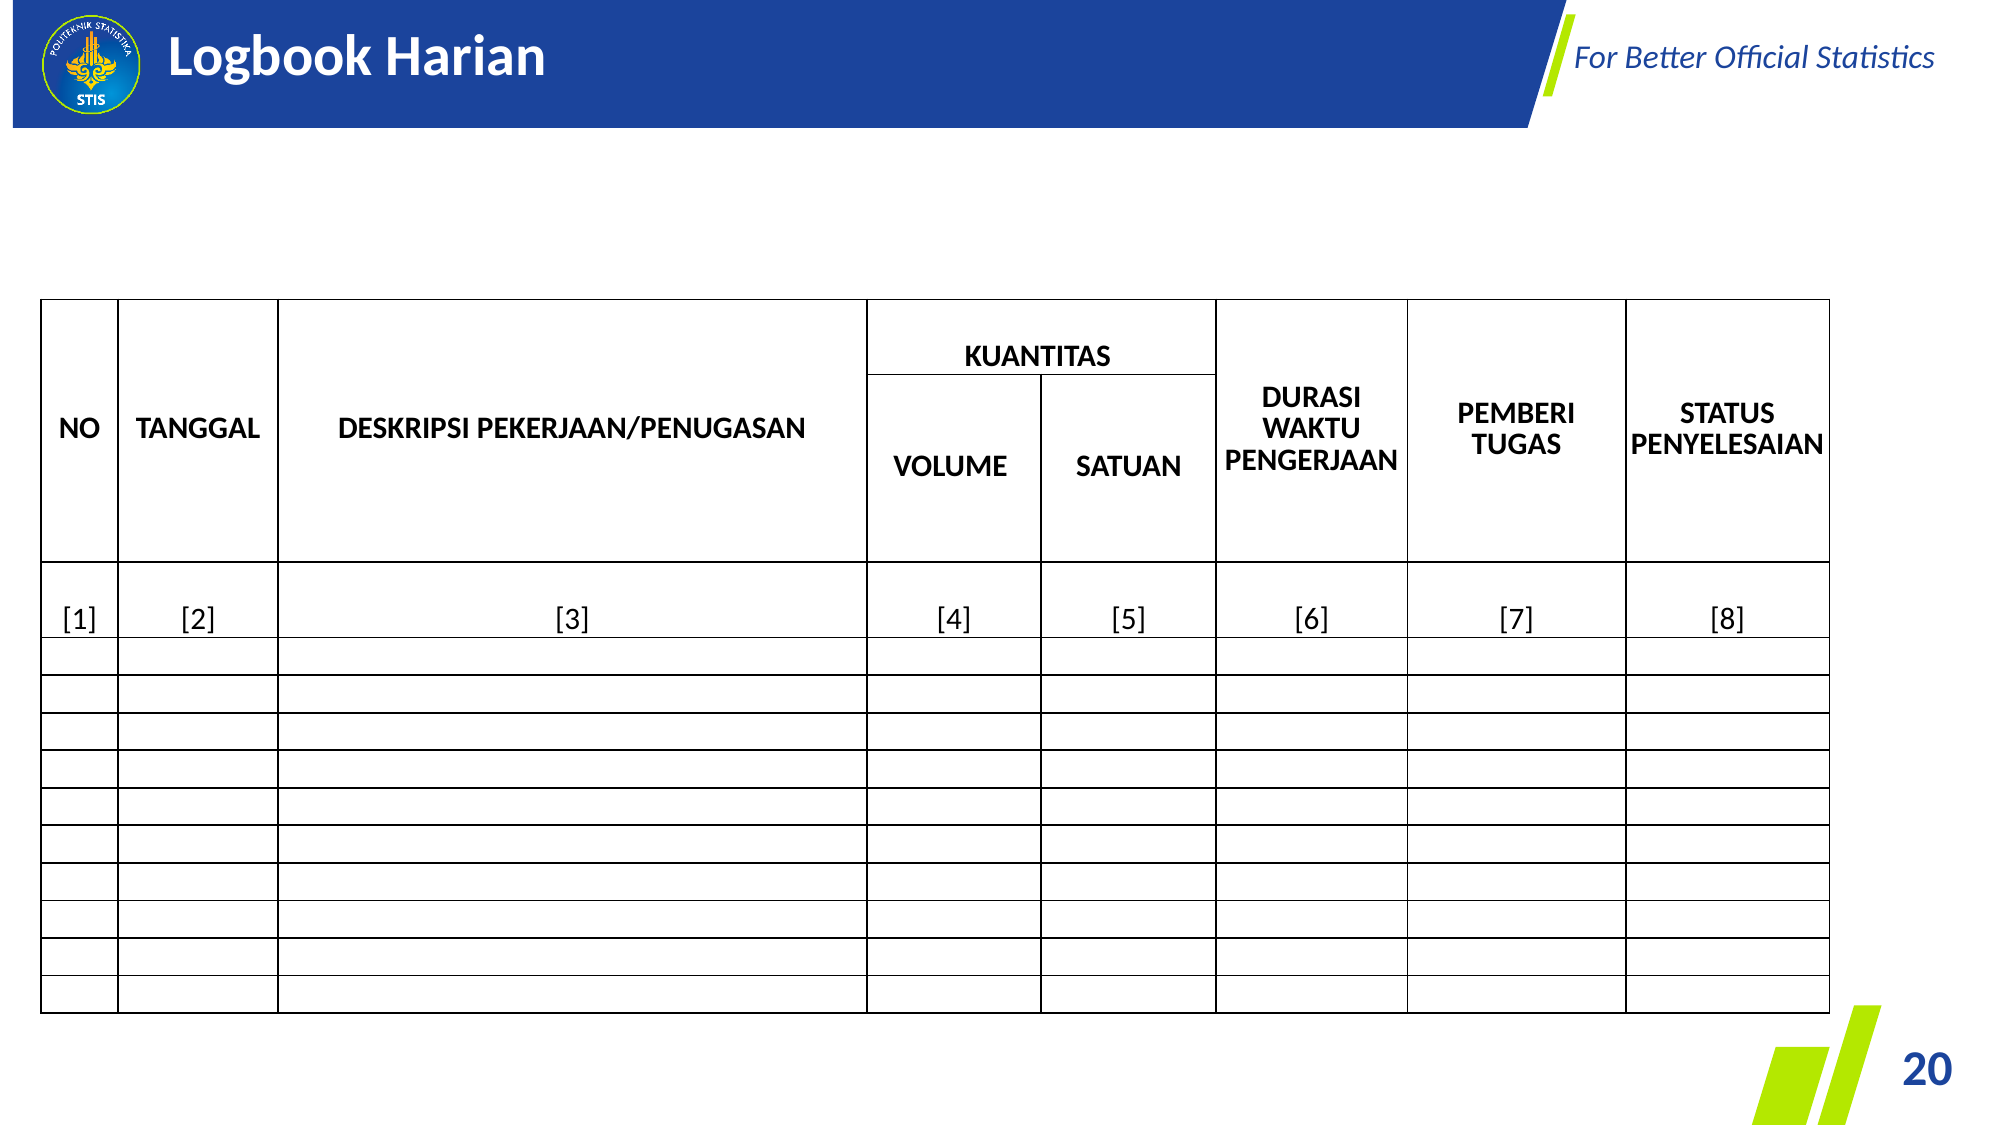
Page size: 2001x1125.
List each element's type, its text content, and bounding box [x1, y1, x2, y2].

table_cell [279, 638, 866, 674]
table_header KUANTITAS [868, 300, 1215, 374]
table_cell [868, 939, 1040, 975]
table_cell [3] [279, 563, 866, 637]
table_cell [1042, 638, 1215, 674]
table_cell [1627, 638, 1829, 674]
table_cell [42, 901, 117, 937]
table_cell [119, 864, 277, 900]
table_cell [1042, 826, 1215, 862]
table_cell [1217, 789, 1407, 824]
table_cell [1627, 939, 1829, 975]
text_box Logbook Harian [153, 9, 1469, 95]
table_cell [1408, 789, 1625, 824]
table_cell [279, 939, 866, 975]
table_cell [42, 976, 117, 1012]
table_cell [1627, 676, 1829, 712]
table_cell [1217, 826, 1407, 862]
table_cell [1217, 676, 1407, 712]
table_cell [1217, 939, 1407, 975]
table_cell [1627, 976, 1829, 1012]
table_cell [1408, 901, 1625, 937]
table_cell [868, 826, 1040, 862]
table_cell [1408, 864, 1625, 900]
table_cell [119, 638, 277, 674]
table_cell [279, 826, 866, 862]
table_cell [119, 676, 277, 712]
table_cell [868, 638, 1040, 674]
table_cell [119, 751, 277, 787]
table_cell [279, 976, 866, 1012]
table_header PEMBERI TUGAS [1408, 300, 1625, 561]
table_cell [8] [1627, 563, 1829, 637]
table_cell [1627, 789, 1829, 824]
table_cell [279, 901, 866, 937]
table_header DURASI WAKTU PENGERJAAN [1217, 300, 1407, 561]
text_box [1795, 374, 2000, 1125]
table_cell [42, 714, 117, 749]
text_box [154, 20, 1880, 182]
table_cell [1627, 826, 1829, 862]
table_cell [1408, 714, 1625, 749]
table_cell [279, 714, 866, 749]
table_cell [868, 864, 1040, 900]
text_box [1816, 1004, 1883, 1125]
table_cell [1627, 751, 1829, 787]
table_cell [1217, 751, 1407, 787]
table_cell [1217, 901, 1407, 937]
text_box [1563, 13, 1578, 20]
table_cell [119, 901, 277, 937]
table_cell [868, 901, 1040, 937]
table_cell [119, 976, 277, 1012]
table_cell [1627, 901, 1829, 937]
table_cell [1042, 714, 1215, 749]
table_cell [868, 751, 1040, 787]
table_cell [42, 826, 117, 862]
table_header DESKRIPSI PEKERJAAN/PENUGASAN [279, 300, 866, 561]
table_cell [1217, 864, 1407, 900]
table_cell [42, 939, 117, 975]
table_cell [119, 714, 277, 749]
table_cell [868, 789, 1040, 824]
table_cell [1042, 751, 1215, 787]
table_cell [279, 676, 866, 712]
table_cell [868, 714, 1040, 749]
table_cell [279, 864, 866, 900]
table_cell [2] [119, 563, 277, 637]
table_cell [1408, 751, 1625, 787]
table_header TANGGAL [119, 300, 277, 561]
table_cell [1408, 676, 1625, 712]
text_box For Better Official Statistics [1880, 27, 1981, 83]
table_cell [1217, 714, 1407, 749]
table_cell [7] [1408, 563, 1625, 637]
table_cell [279, 751, 866, 787]
table_cell [1408, 939, 1625, 975]
table_cell [5] [1042, 563, 1215, 637]
table_cell [42, 864, 117, 900]
table_cell [279, 789, 866, 824]
table_cell [1042, 864, 1215, 900]
table_cell [1217, 976, 1407, 1012]
table_cell [868, 676, 1040, 712]
table_cell [1627, 864, 1829, 900]
table_cell VOLUME [868, 375, 1040, 561]
table_cell [1042, 939, 1215, 975]
table_cell [1408, 976, 1625, 1012]
picture [41, 14, 141, 115]
text_box [1750, 1045, 1832, 1125]
table_cell [42, 751, 117, 787]
table_cell [1042, 789, 1215, 824]
table_cell [42, 789, 117, 824]
table_cell [1042, 901, 1215, 937]
table_cell [1217, 638, 1407, 674]
table_cell [42, 676, 117, 712]
table_cell [1408, 826, 1625, 862]
table_cell [42, 638, 117, 674]
table_cell [868, 976, 1040, 1012]
table_cell [119, 826, 277, 862]
table_cell [119, 939, 277, 975]
table_cell [1042, 676, 1215, 712]
table_cell SATUAN [1042, 375, 1215, 561]
table_cell [6] [1217, 563, 1407, 637]
table_cell [4] [868, 563, 1040, 637]
table_header STATUS PENYELESAIAN [1627, 300, 1829, 561]
table_cell [1] [42, 563, 117, 637]
table_cell [1408, 638, 1625, 674]
table_cell [119, 789, 277, 824]
table_cell [1042, 976, 1215, 1012]
text_box [11, 0, 1568, 129]
slide_number 20 [1882, 1035, 1973, 1095]
table_cell [1627, 714, 1829, 749]
table_header NO [42, 300, 117, 561]
